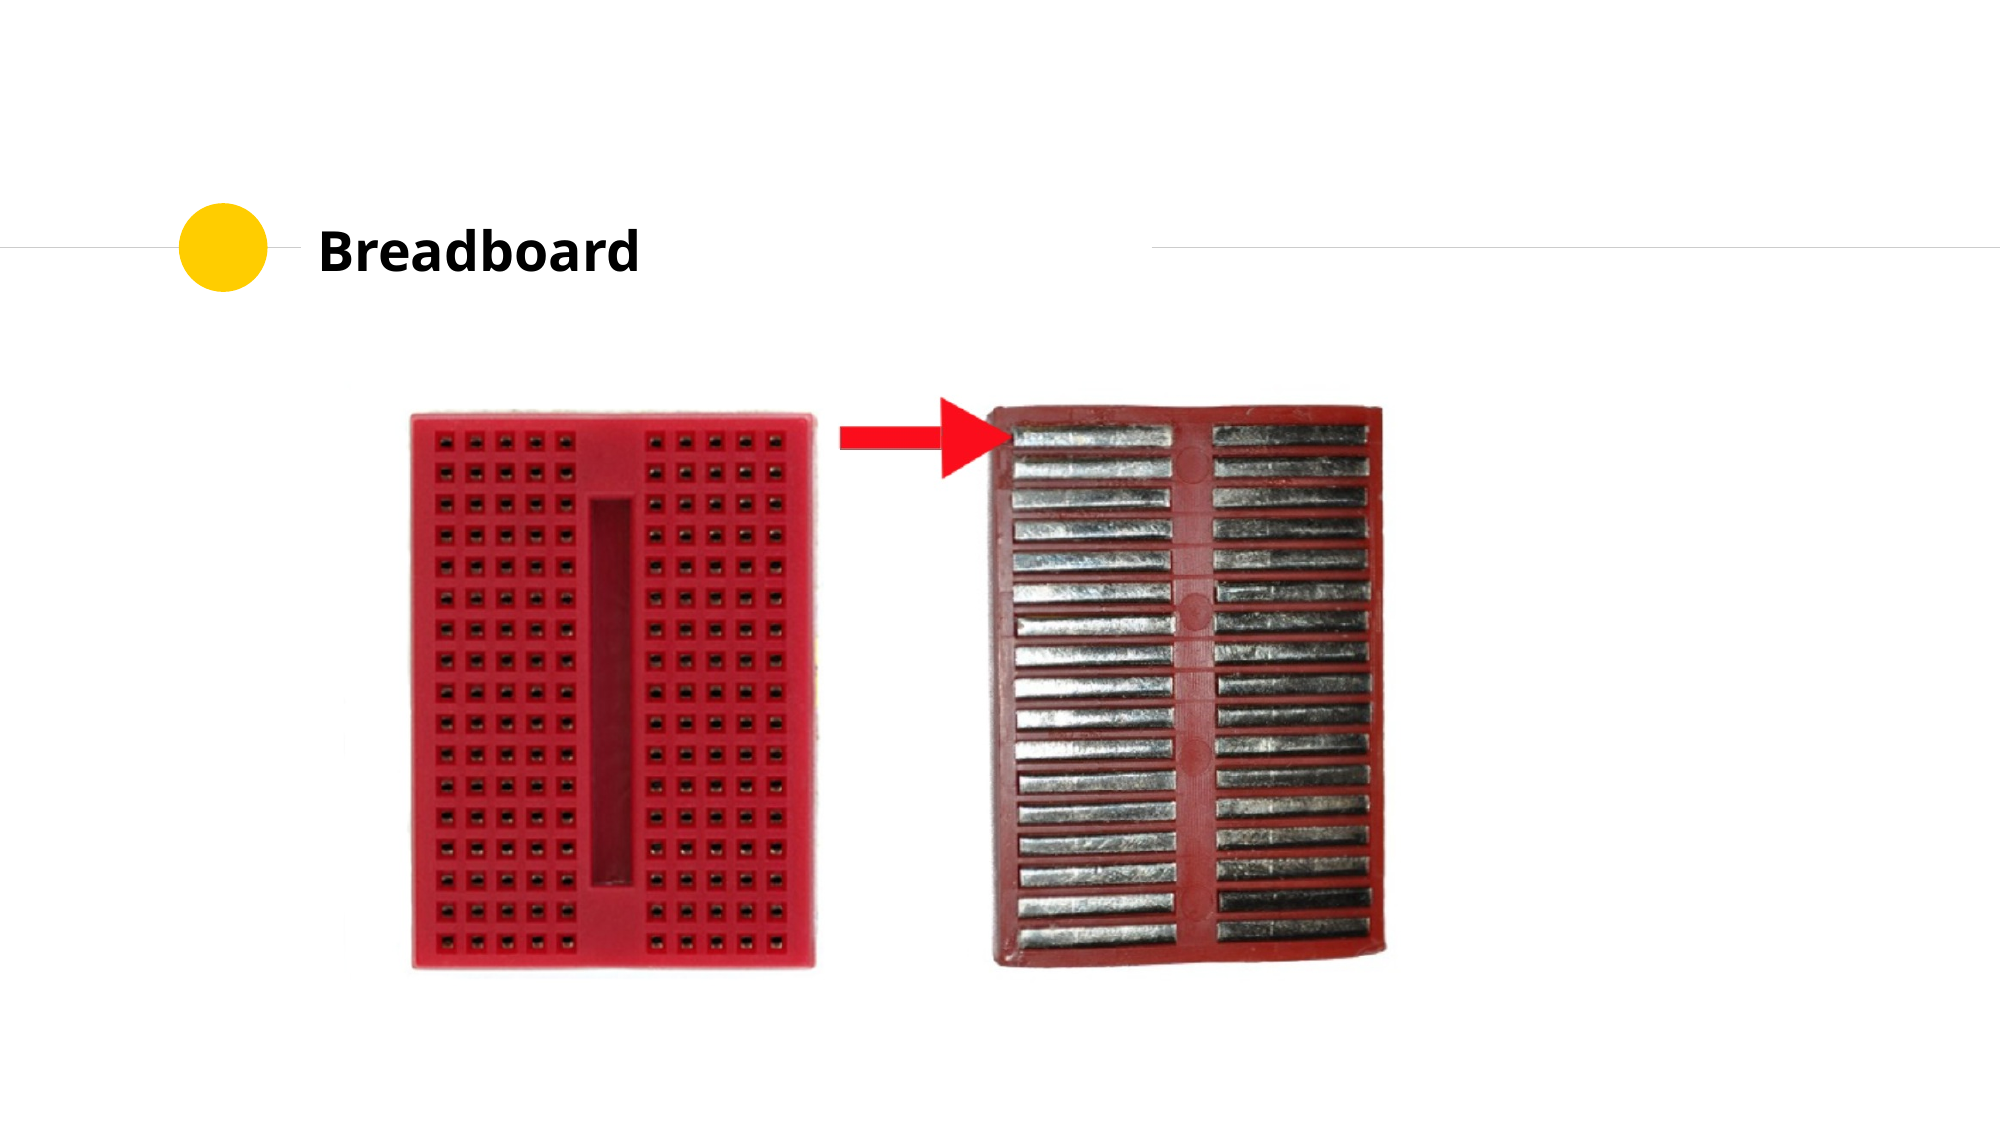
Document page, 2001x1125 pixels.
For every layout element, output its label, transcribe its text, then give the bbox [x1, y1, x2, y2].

picture [301, 353, 1516, 1035]
title Breadboard [302, 201, 1151, 297]
